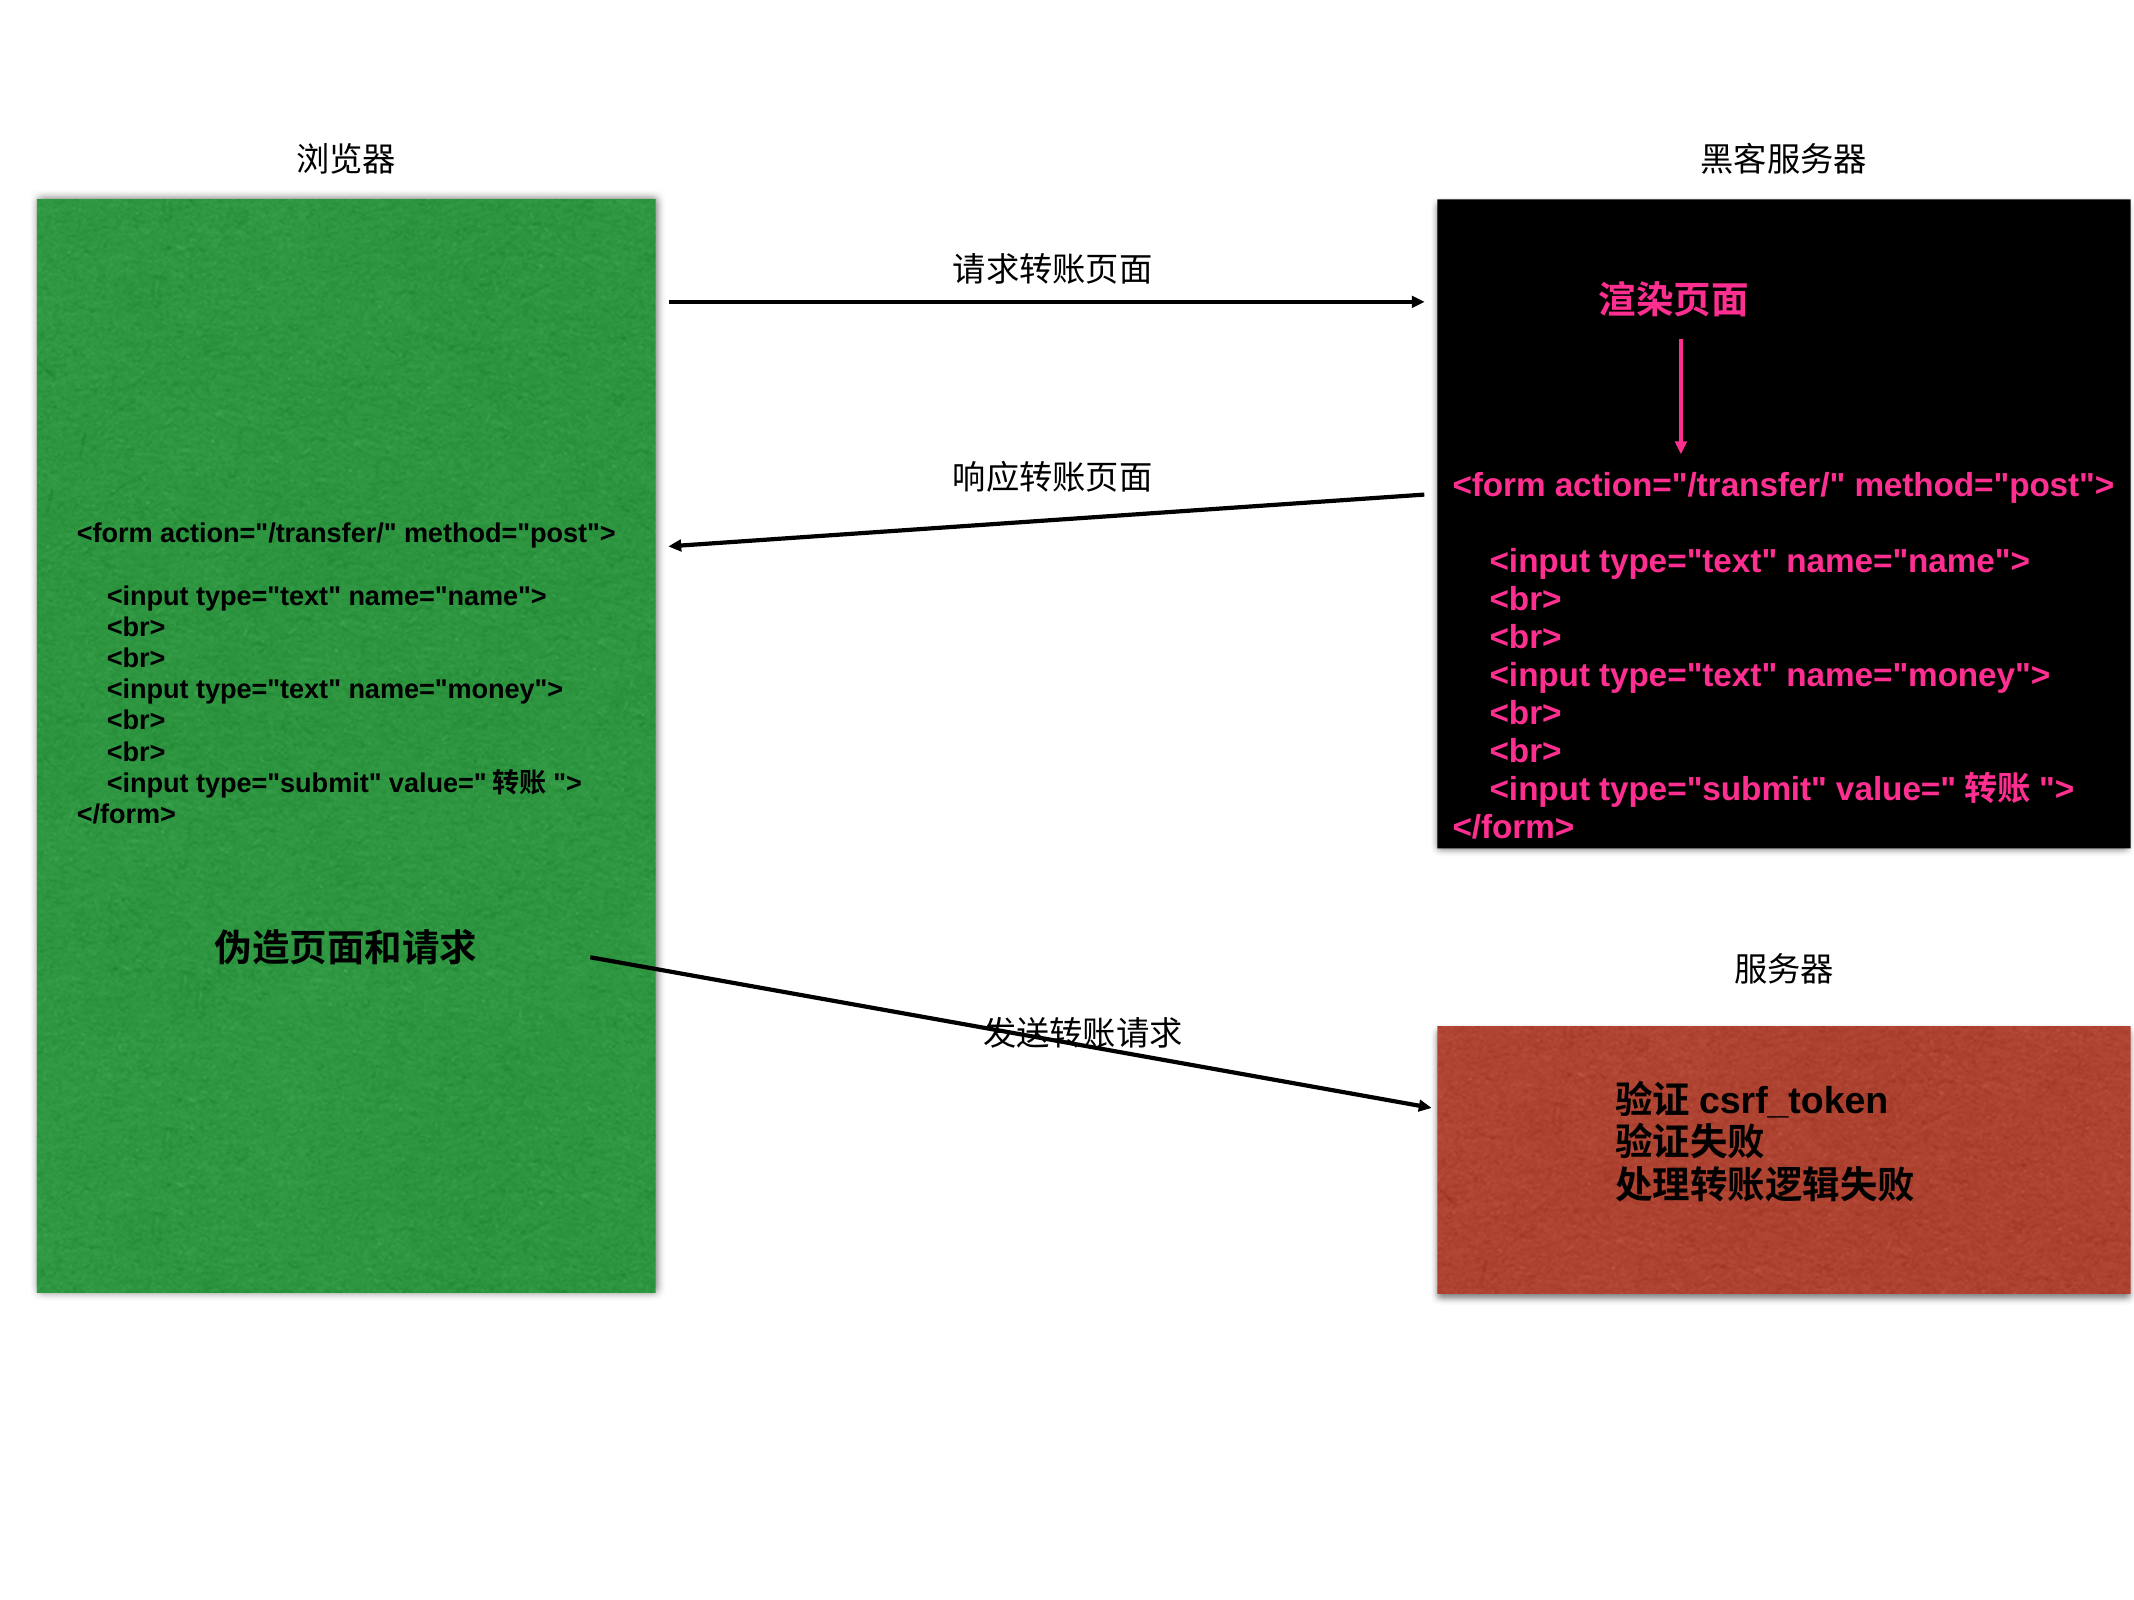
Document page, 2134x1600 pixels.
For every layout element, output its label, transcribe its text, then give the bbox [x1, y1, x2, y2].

text_box 渲染页面 [1590, 273, 1758, 331]
text_box [668, 295, 1425, 309]
text_box 响应转账页面 [944, 452, 1161, 506]
text_box 验证csrf_token 验证失败 处理转账逻辑失败 [1606, 1072, 1924, 1215]
text_box 请求转账页面 [944, 244, 1161, 297]
text_box [668, 494, 1425, 552]
text_box 浏览器 [287, 134, 405, 187]
text_box [1674, 339, 1688, 455]
text_box [36, 199, 656, 1293]
text_box [1169, 1061, 1432, 1112]
text_box 黑客服务器 [1692, 134, 1876, 187]
text_box <form action="/transfer/" method="post"> <input type="text" name="name"> <br> <br> <input type="text" name="money"> <br> <br> <input type="submit" value="转账"> </form> [1444, 459, 2124, 854]
text_box <form action="/transfer/" method="post"> <input type="text" name="name"> <br> <br> <input type="text" name="money"> <br> <br> <input type="submit" value="转账"> </form> [68, 510, 624, 839]
text_box 伪造页面和请求 [206, 920, 486, 978]
text_box 发送转账请求 [975, 1008, 1192, 1061]
text_box 服务器 [1725, 944, 1843, 998]
text_box [1437, 199, 2131, 849]
text_box [1437, 1026, 2131, 1294]
